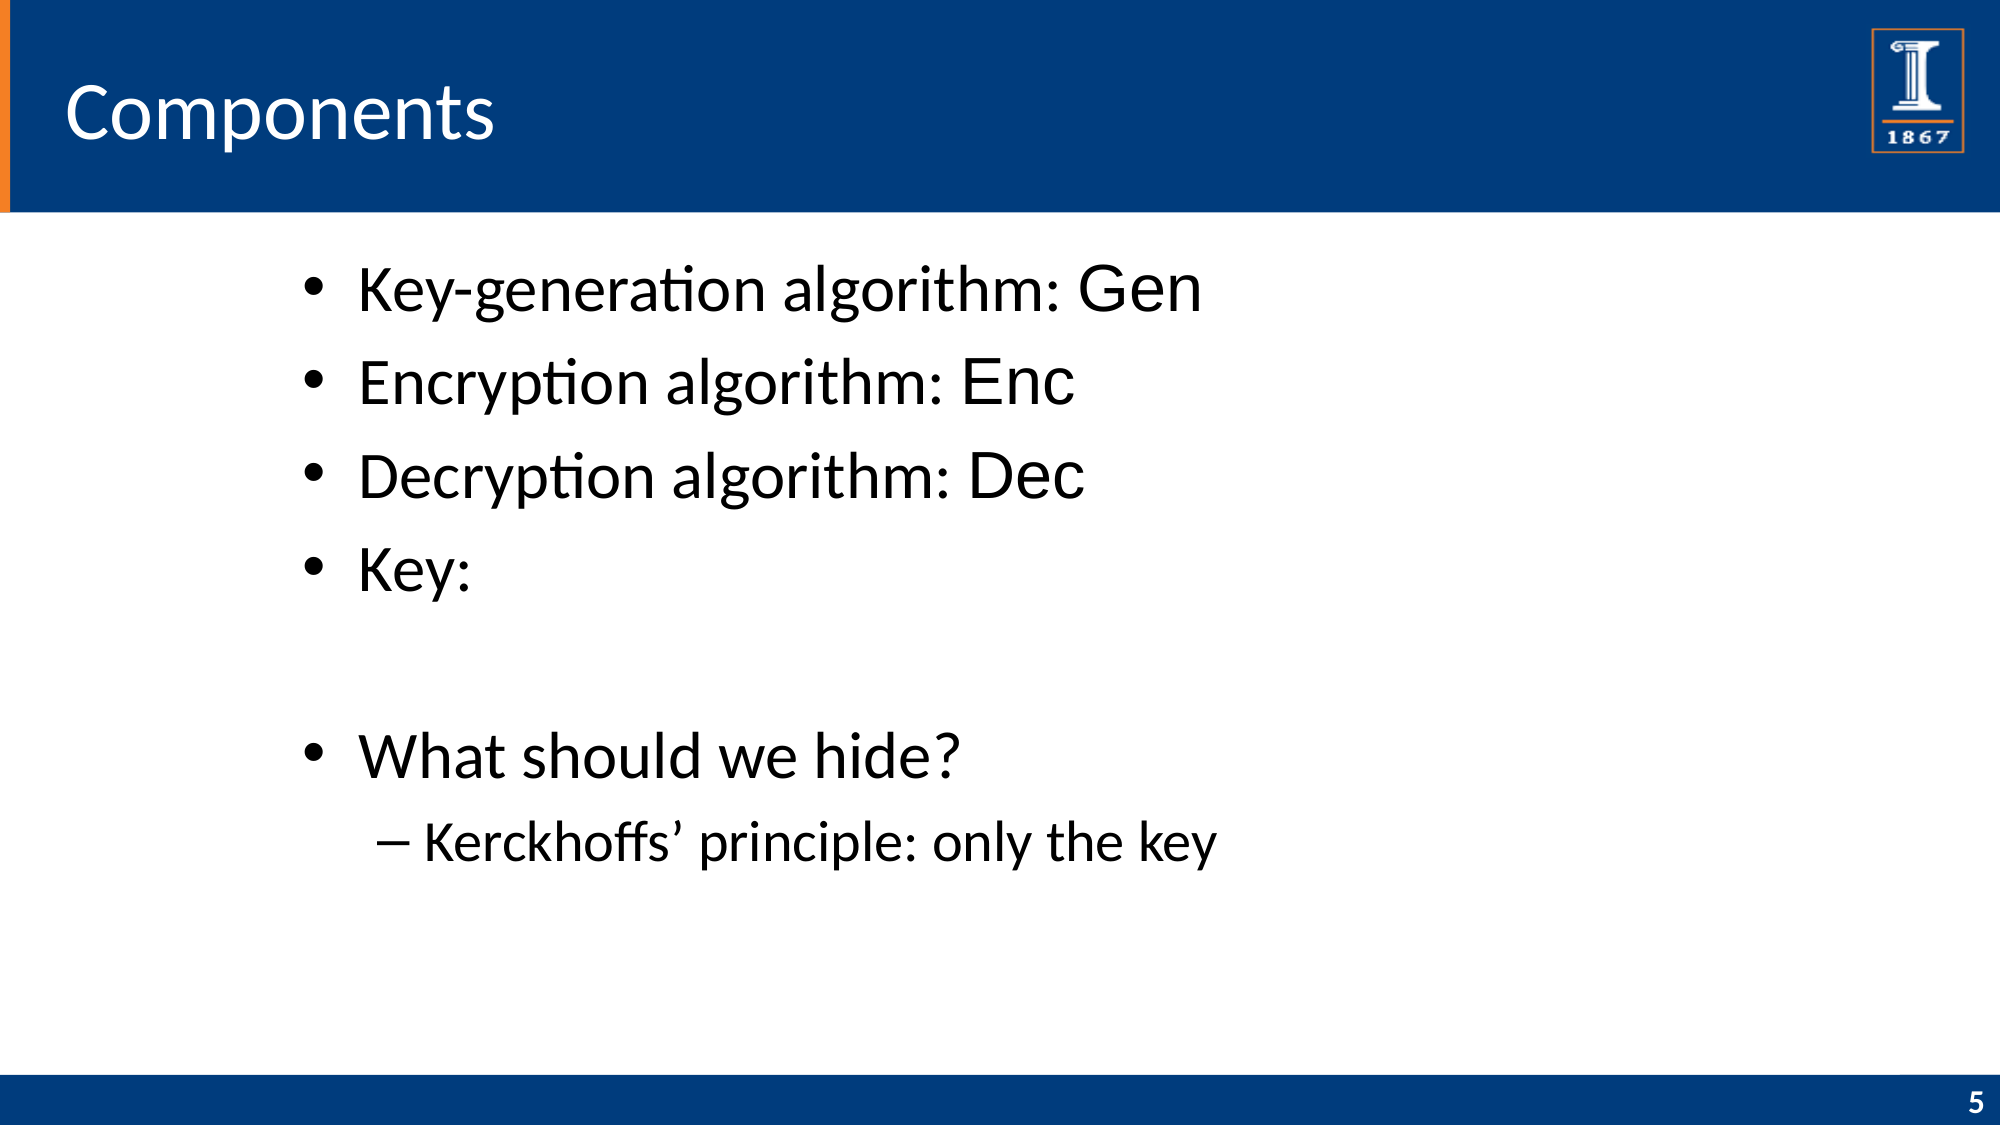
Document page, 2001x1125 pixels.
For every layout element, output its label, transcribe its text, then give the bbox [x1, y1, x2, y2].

title Components [50, 24, 1517, 188]
slide_number 5 [1899, 1074, 2000, 1125]
picture [1866, 24, 1971, 158]
